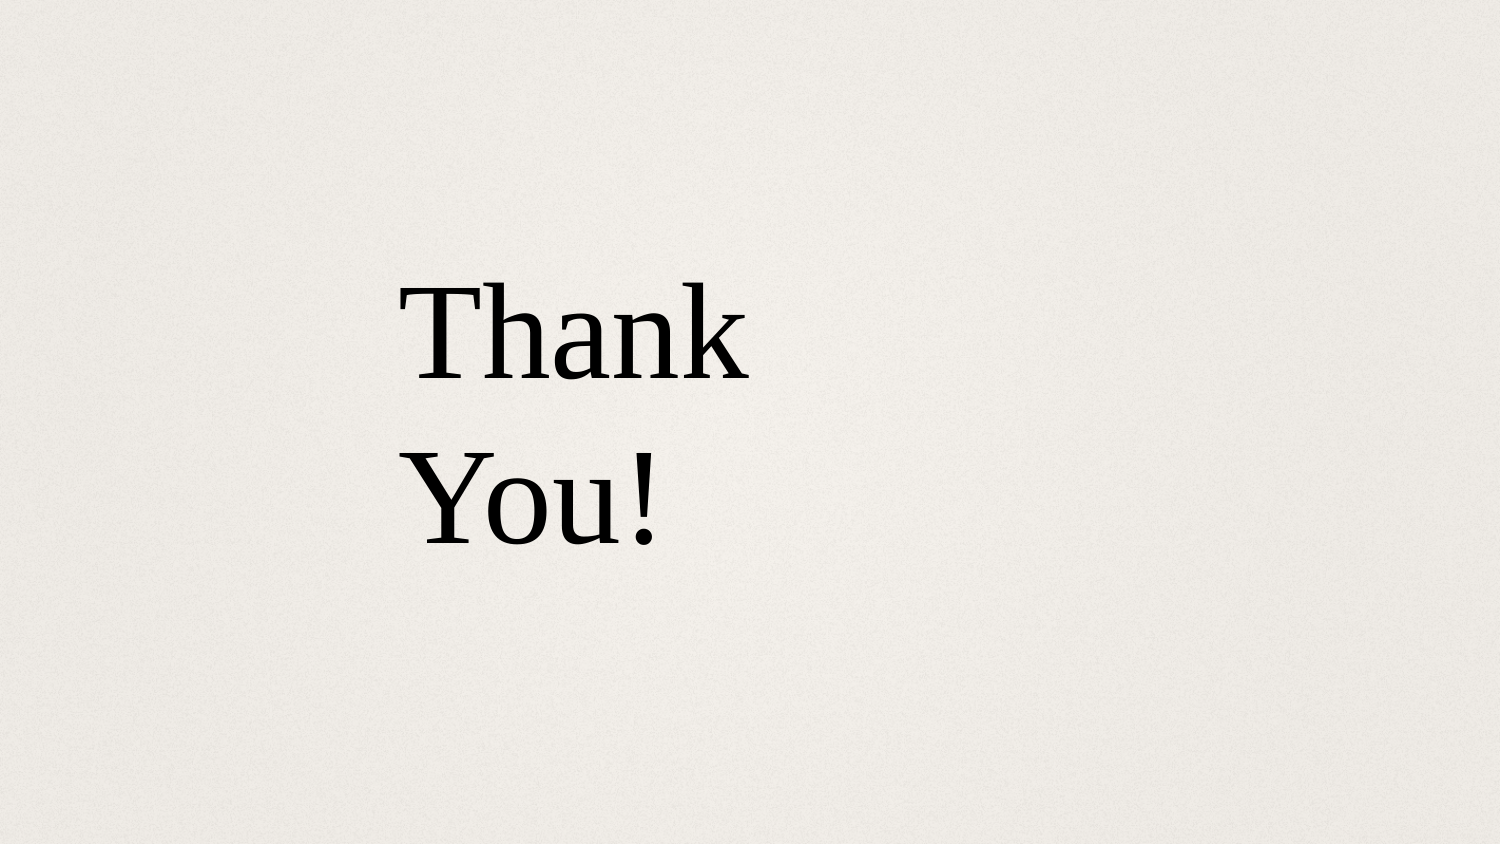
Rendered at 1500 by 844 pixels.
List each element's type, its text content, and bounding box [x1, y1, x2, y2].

list Thank You! [345, 137, 1112, 675]
